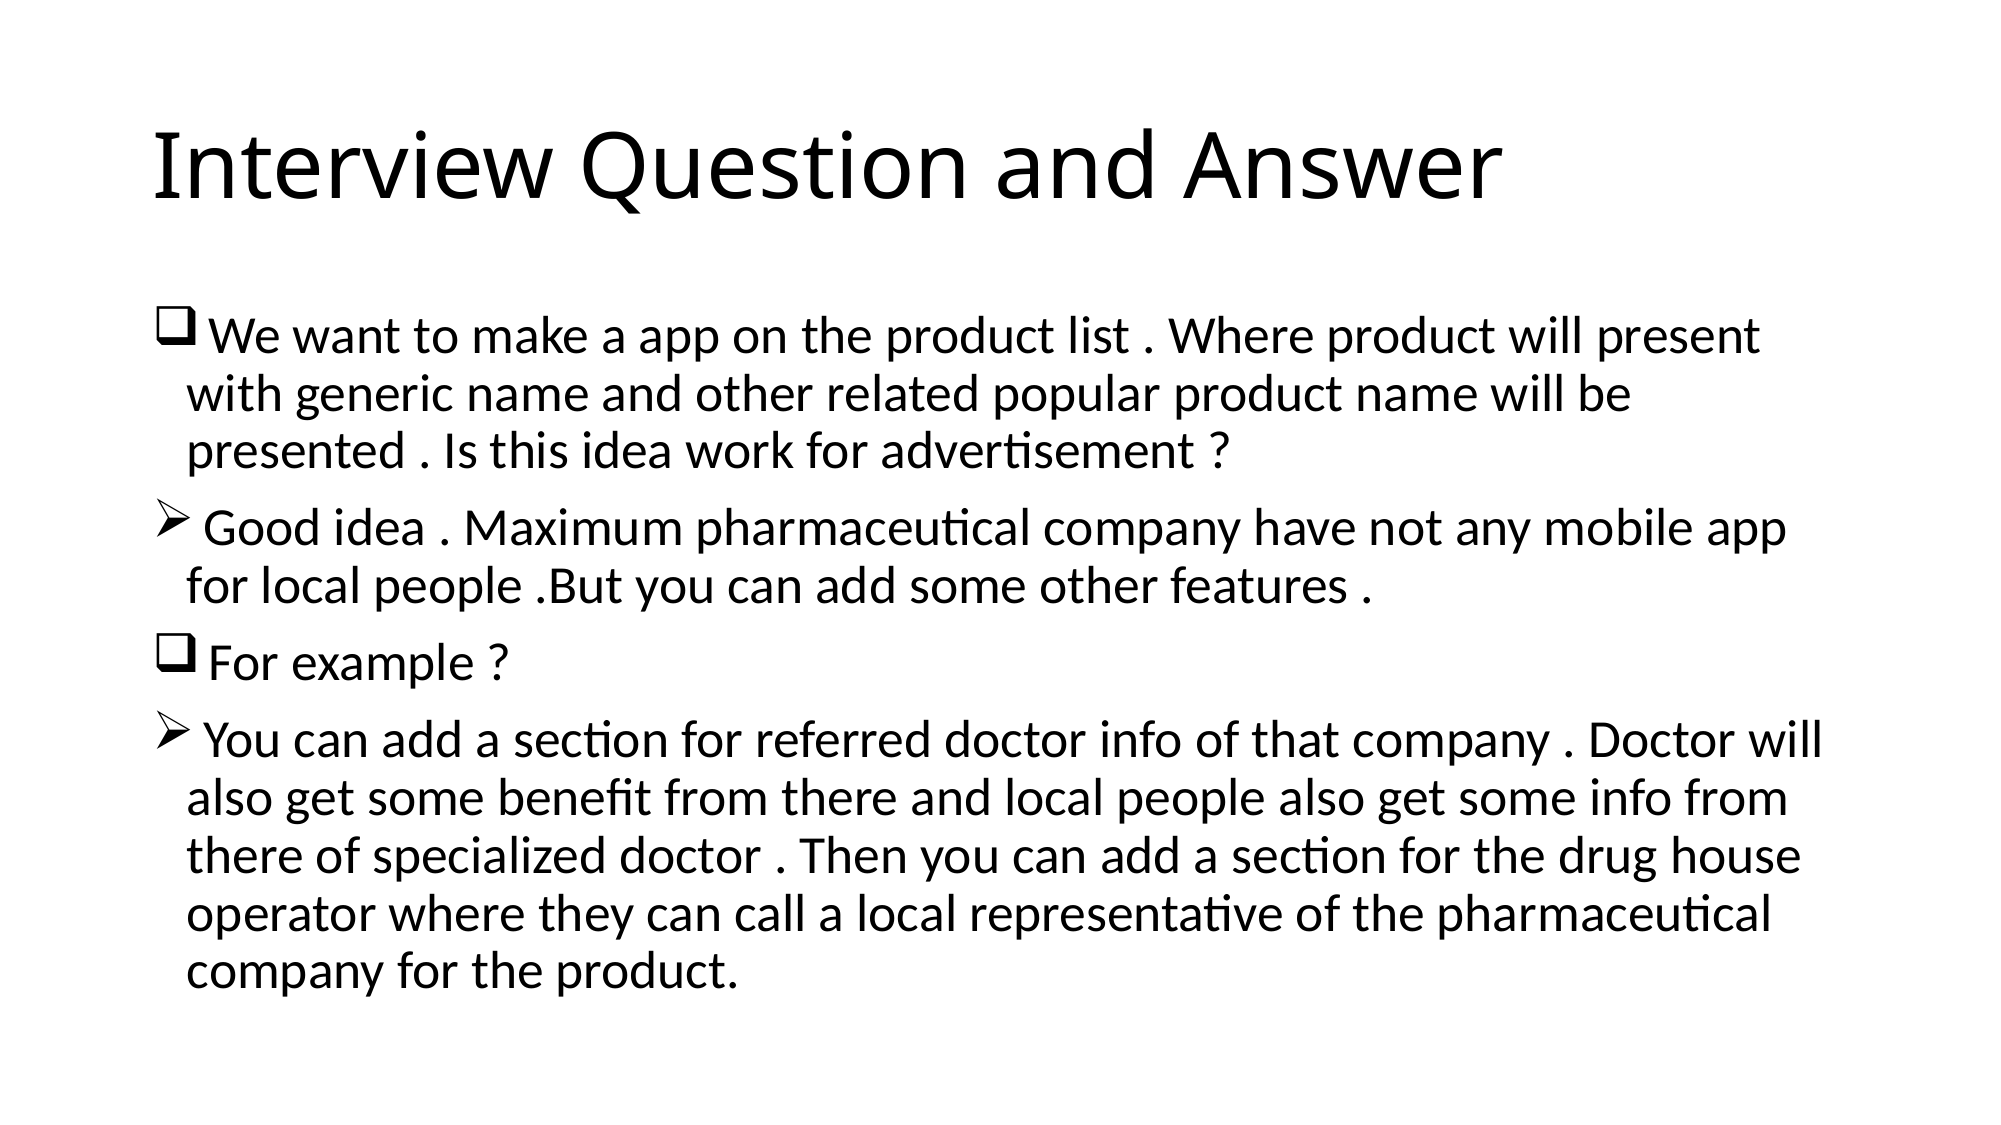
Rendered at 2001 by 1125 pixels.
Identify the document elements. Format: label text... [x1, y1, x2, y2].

title Interview Question and Answer [137, 59, 1863, 278]
list We want to make a app on the product list . Where product will present with generic name and other related popular product name will be presented . Is this idea work for advertisement ? Good idea . Maximum pharmaceutical company have not any mobile app for local people .But you can add some other features . For example ? You can add a section for referred doctor info of that company . Doctor will also get some benefit from there and local people also get some info from there of specialized doctor . Then you can add a section for the drug house operator where they can call a local representative of the pharmaceutical company for the product. [137, 299, 1863, 1014]
